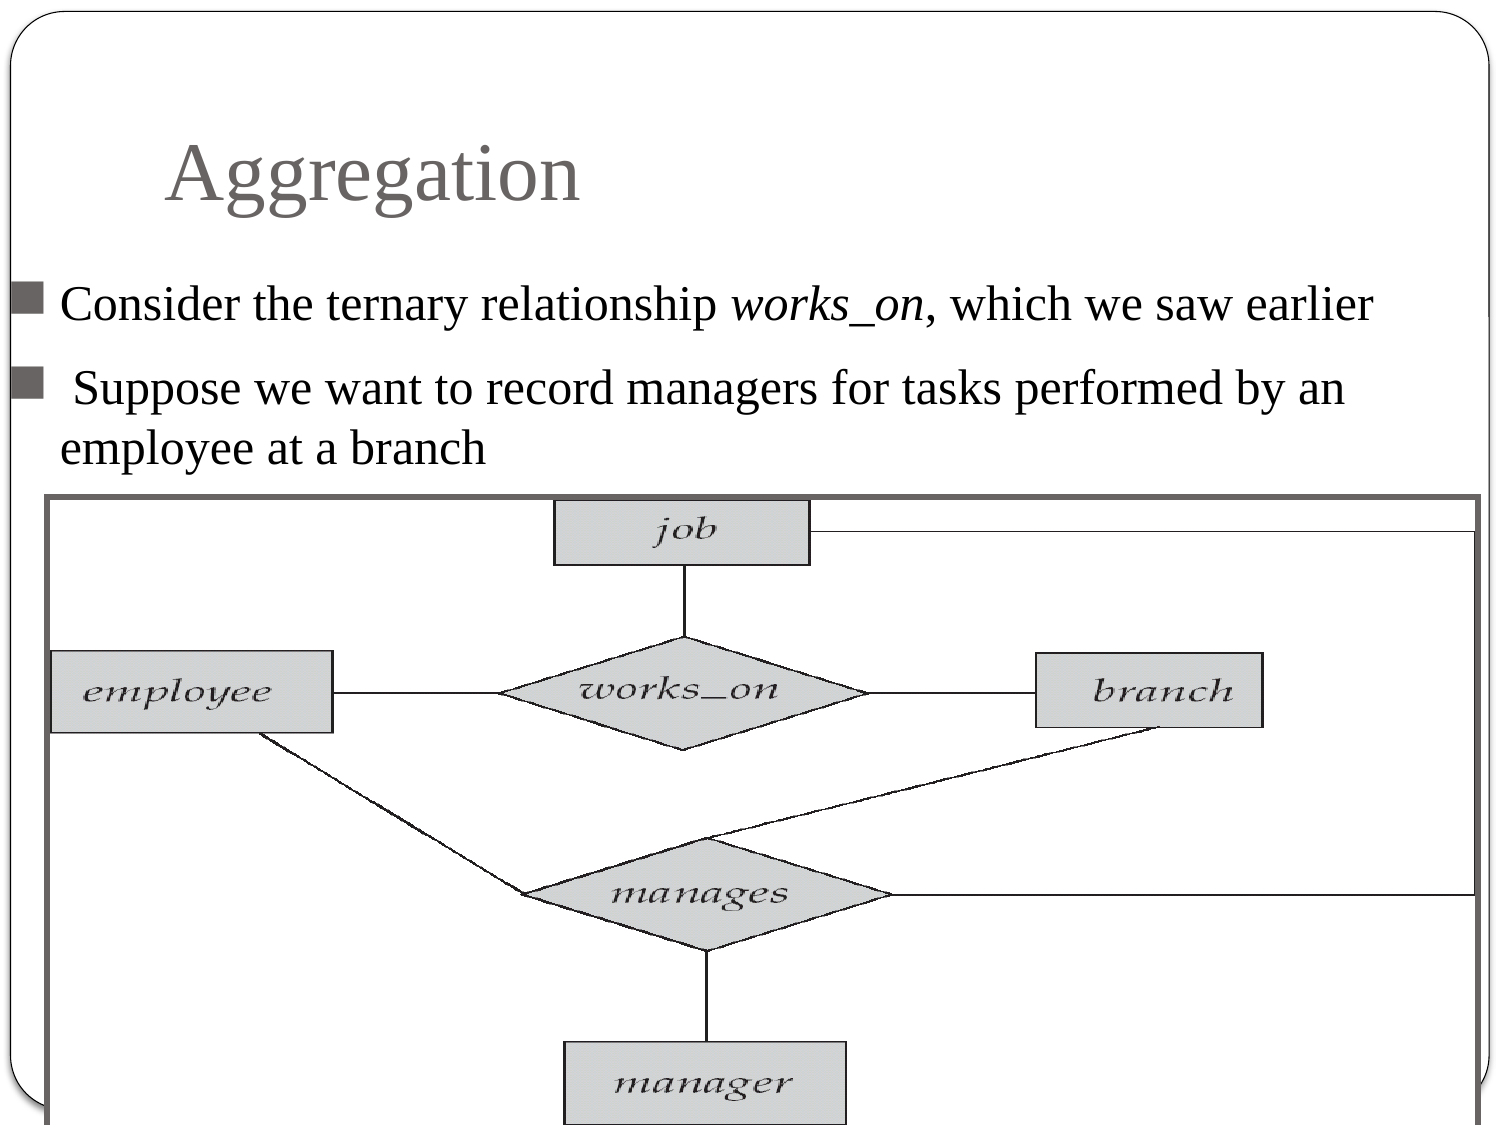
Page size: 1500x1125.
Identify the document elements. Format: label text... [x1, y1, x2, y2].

title Aggregation [150, 45, 1425, 233]
picture [49, 499, 1476, 1125]
list Consider the ternary relationship works_on, which we saw earlier Suppose we want to record managers for tasks performed by an employee at a branch [0, 262, 1500, 1125]
